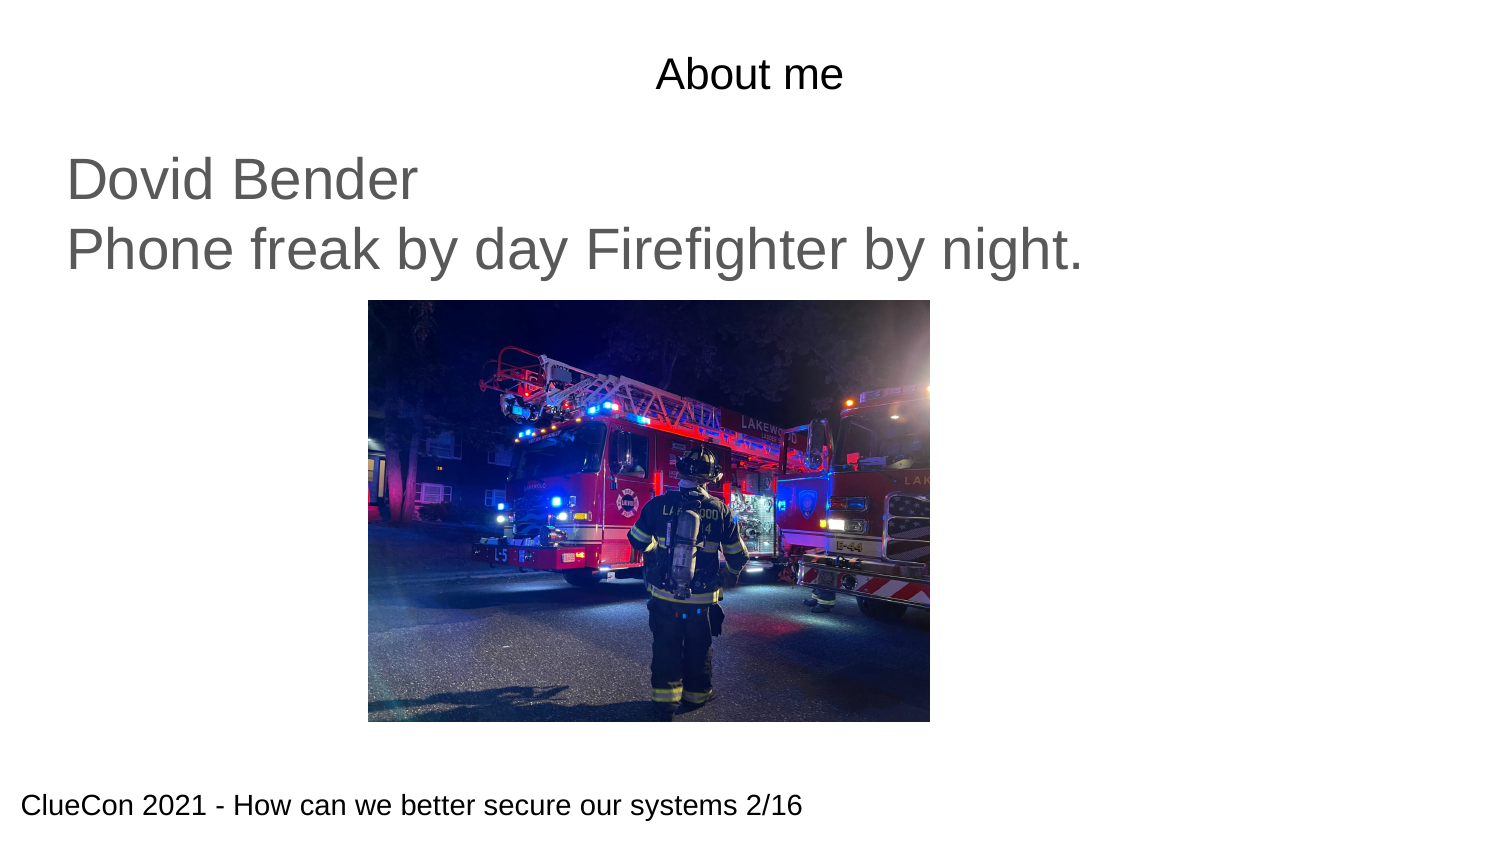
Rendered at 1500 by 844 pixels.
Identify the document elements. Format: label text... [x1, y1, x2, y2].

subtitle Dovid Bender Phone freak by day Firefighter by night. [51, 126, 1449, 301]
picture [367, 300, 930, 722]
title About me [51, 29, 1449, 114]
text_box ClueCon 2021 - How can we better secure our systems 2/16 [5, 771, 1472, 837]
